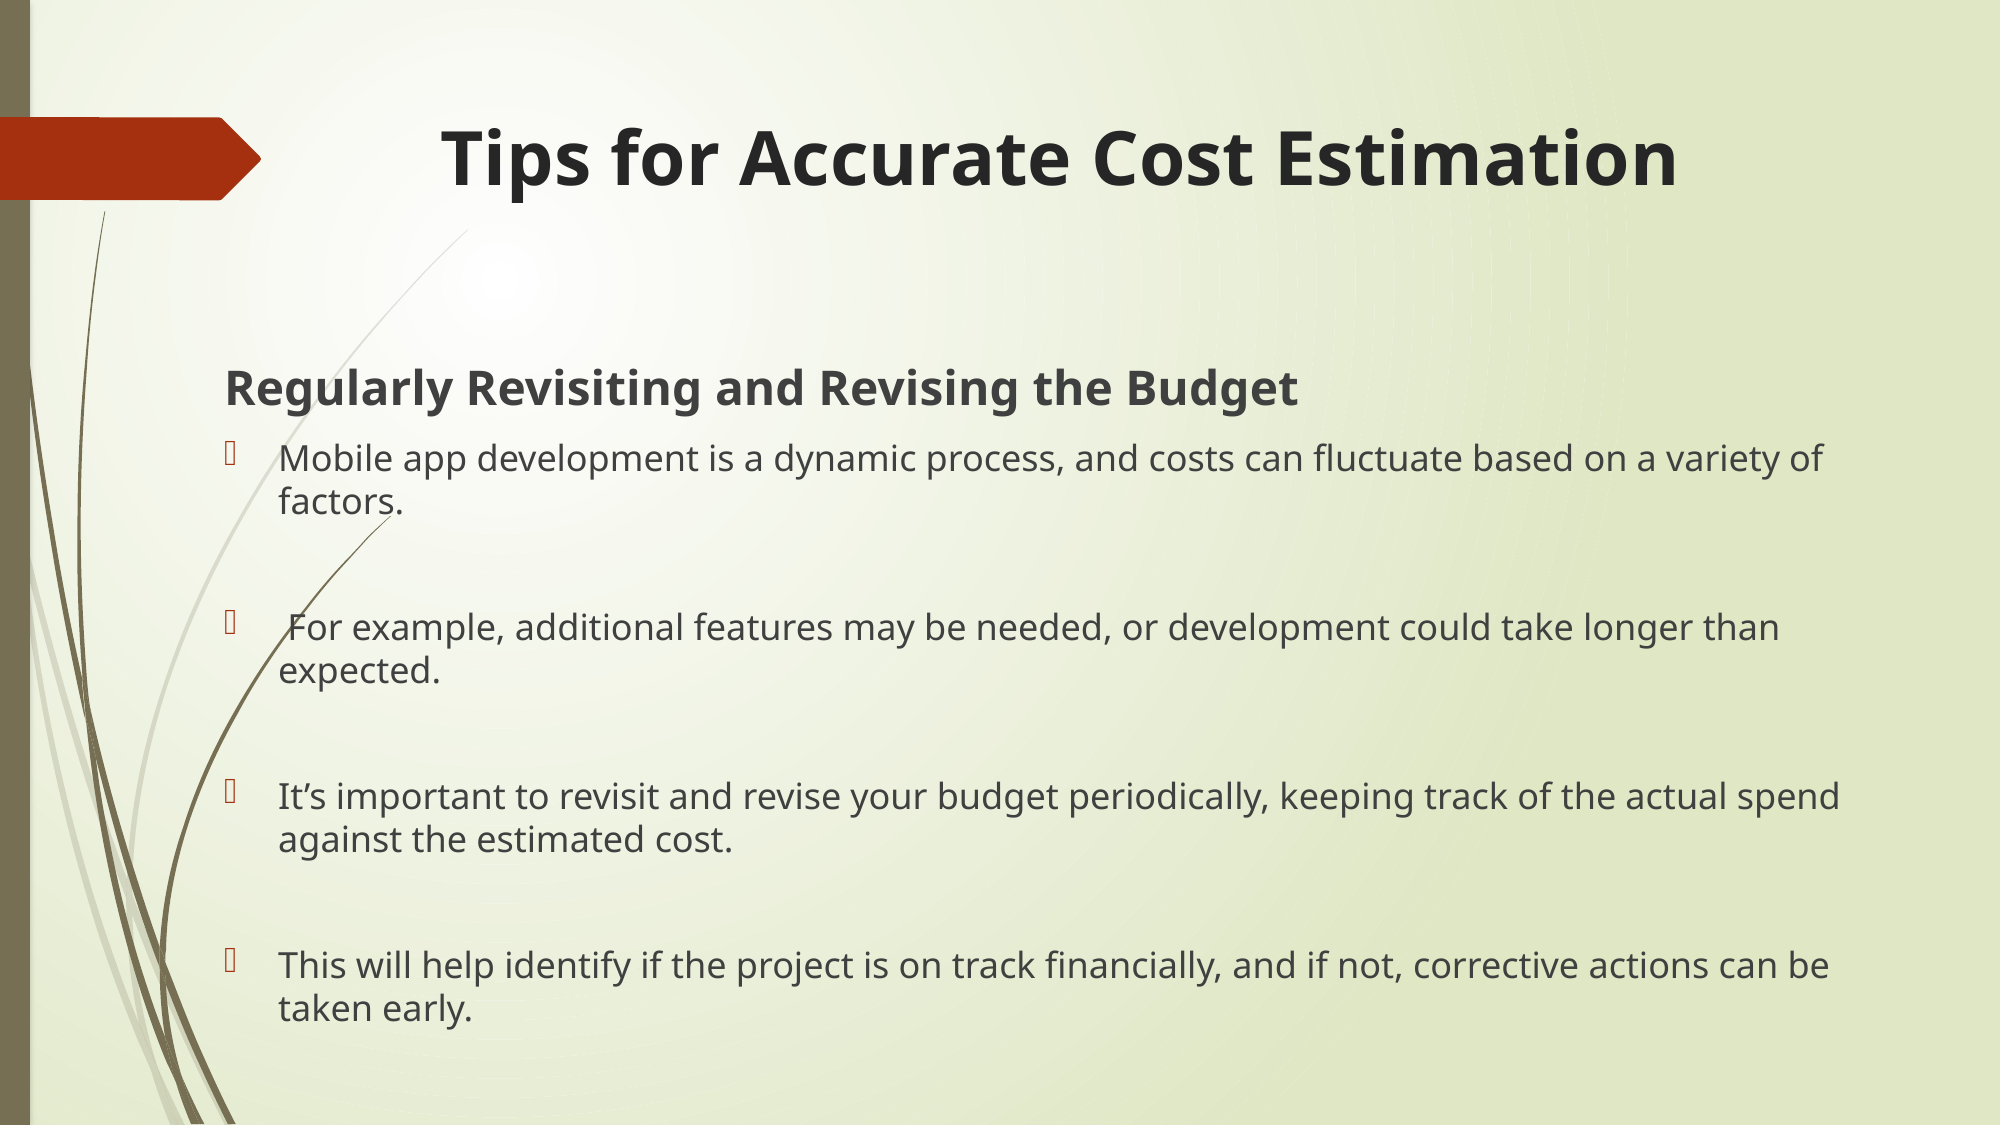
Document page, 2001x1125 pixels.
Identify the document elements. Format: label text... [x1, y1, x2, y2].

title Tips for Accurate Cost Estimation [425, 102, 1888, 313]
list Regularly Revisiting and Revising the Budget Mobile app development is a dynamic process, and costs can fluctuate based on a variety of factors. For example, additional features may be needed, or development could take longer than expected. It’s important to revisit and revise your budget periodically, keeping track of the actual spend against the estimated cost. This will help identify if the project is on track financially, and if not, corrective actions can be taken early. [209, 350, 1888, 1044]
